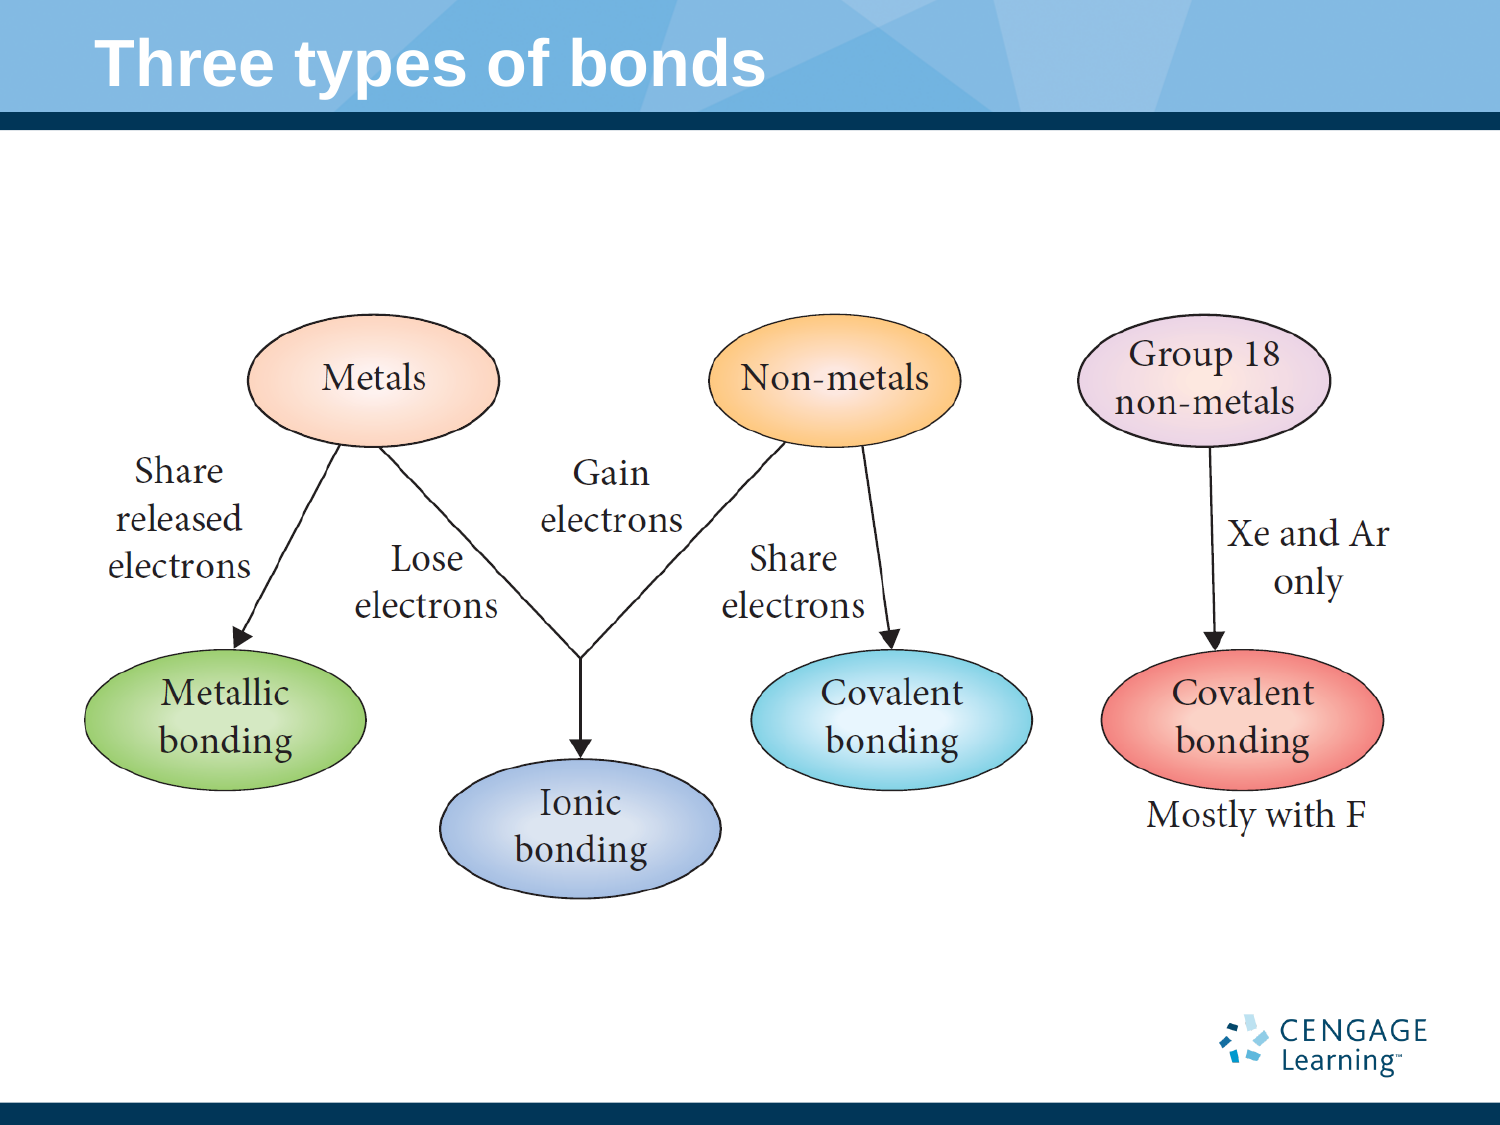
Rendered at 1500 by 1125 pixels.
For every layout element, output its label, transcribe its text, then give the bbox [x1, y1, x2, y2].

picture [37, 237, 1438, 915]
picture [0, 0, 1500, 112]
title Three types of bonds [94, 12, 963, 100]
picture [1195, 990, 1450, 1101]
